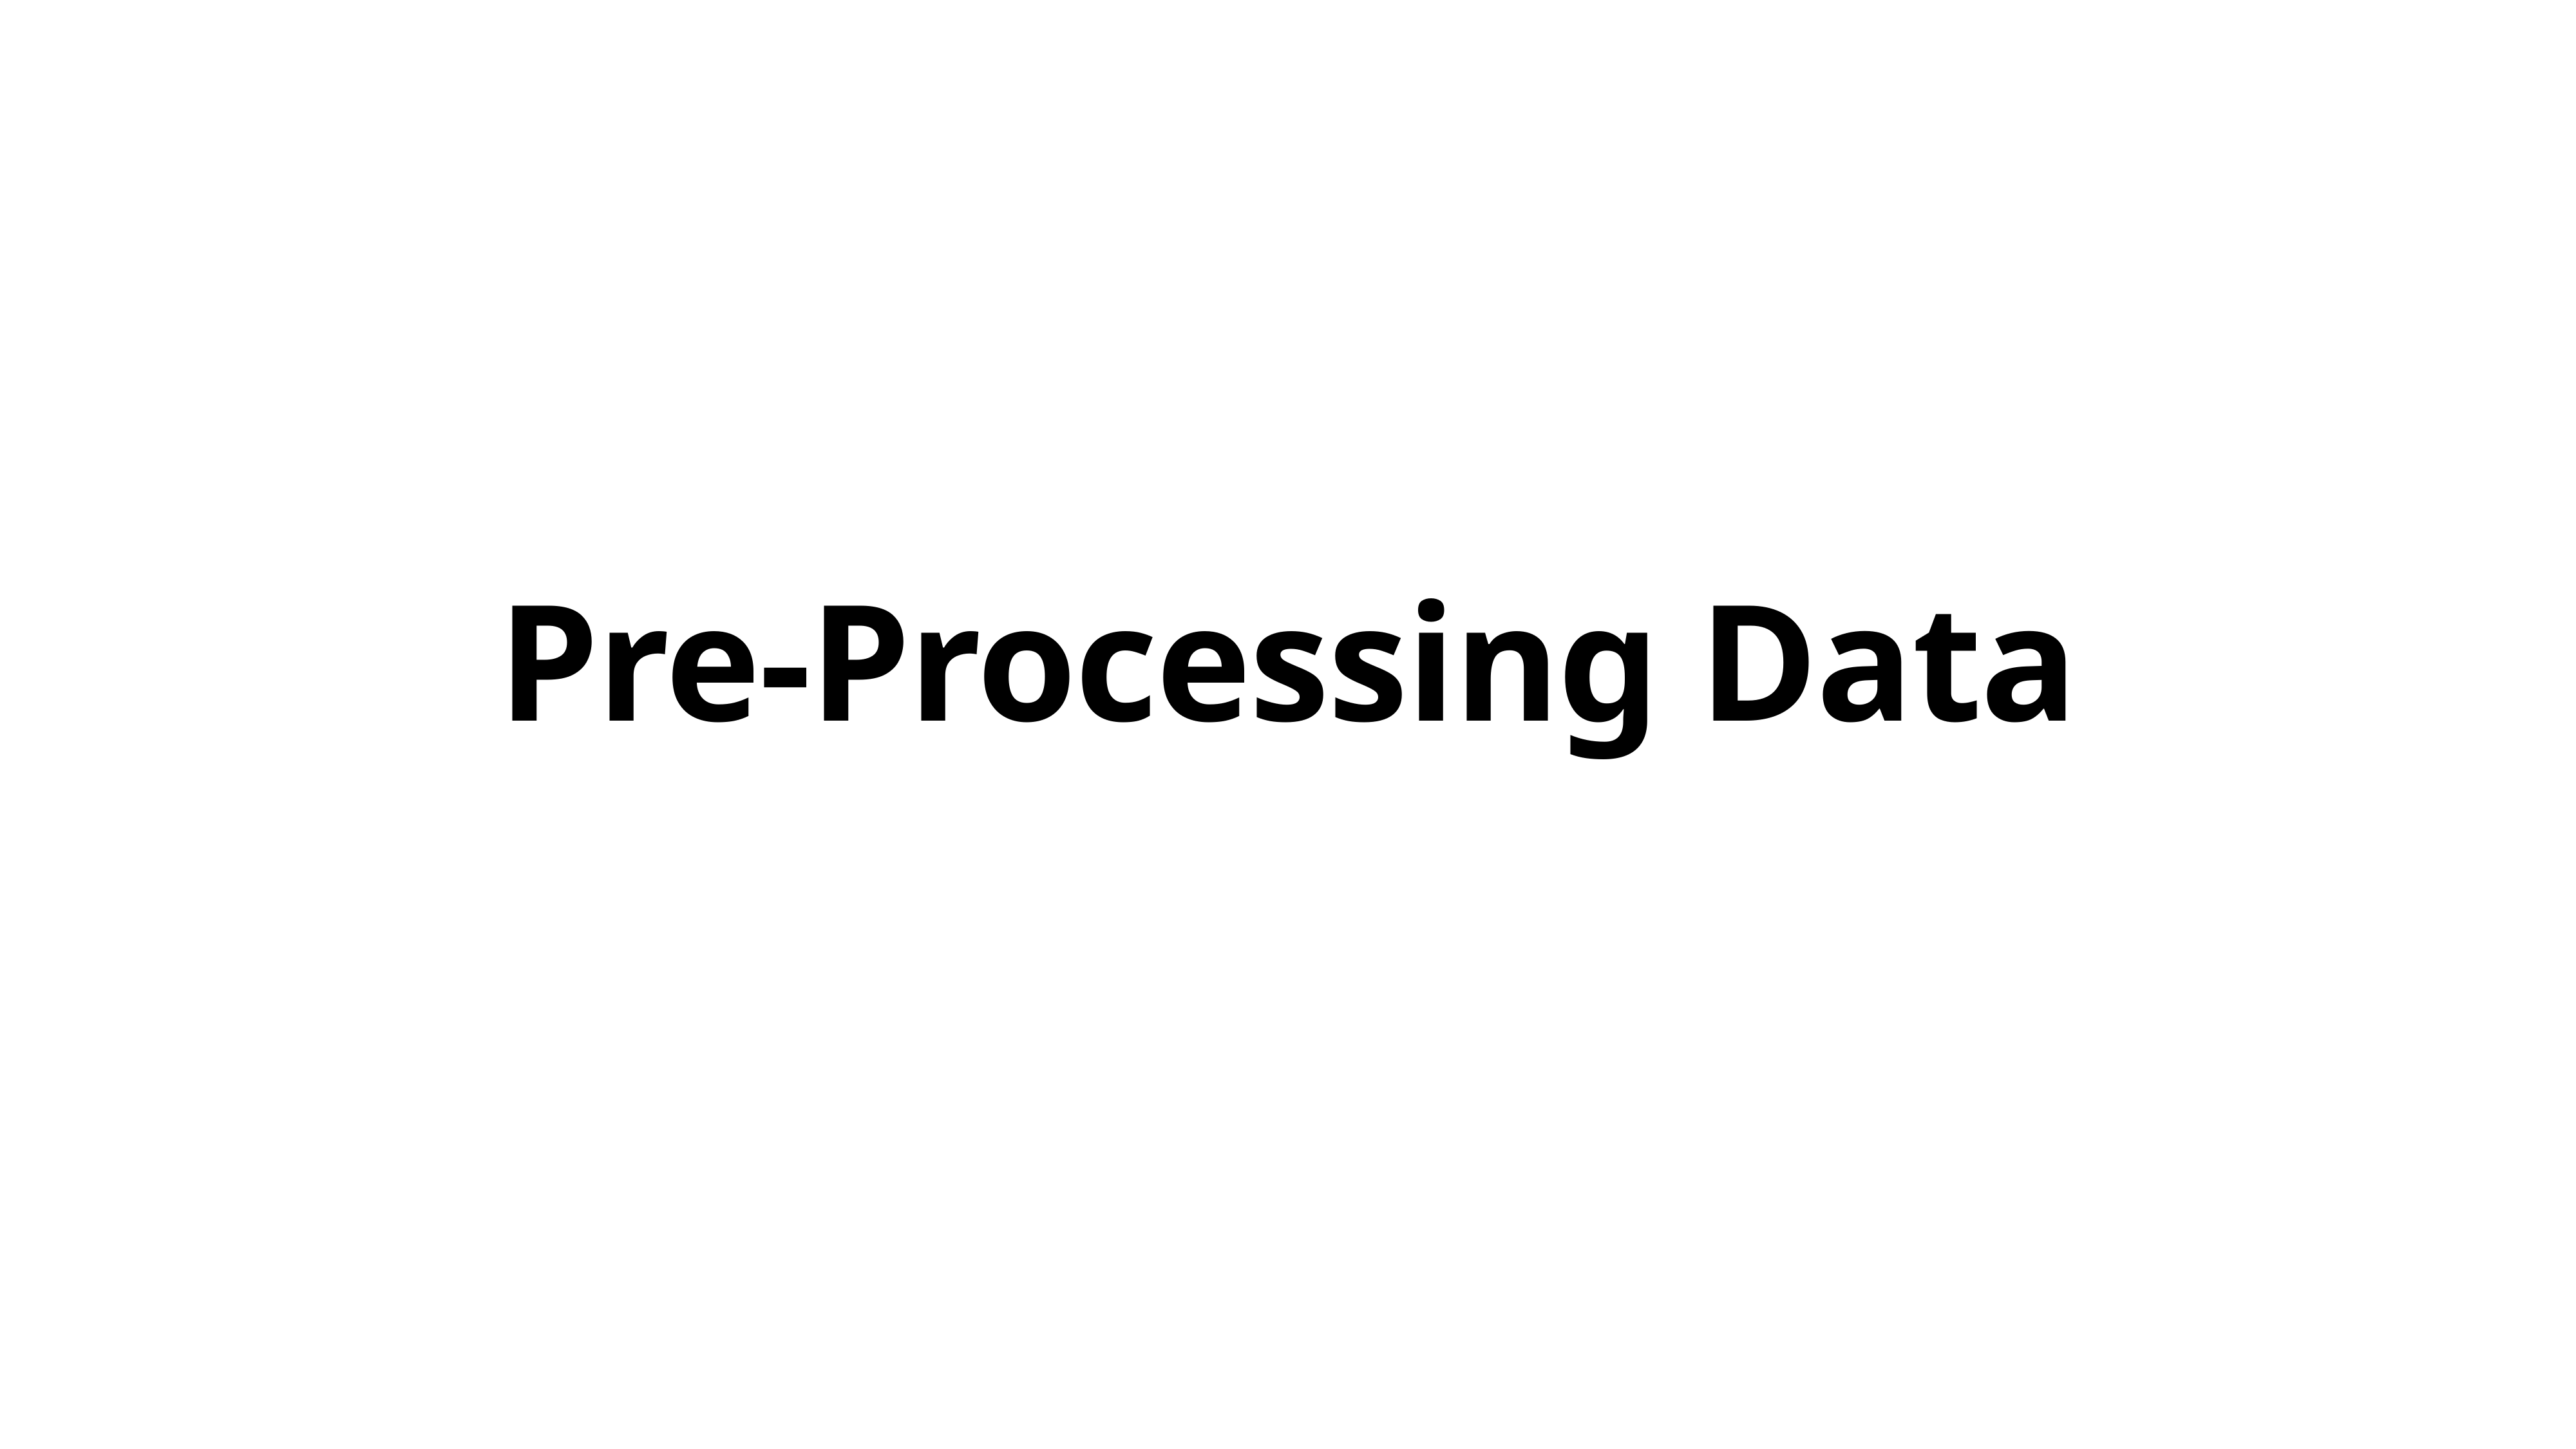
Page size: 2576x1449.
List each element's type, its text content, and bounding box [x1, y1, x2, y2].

list Pre-Processing Data [128, 440, 2448, 909]
